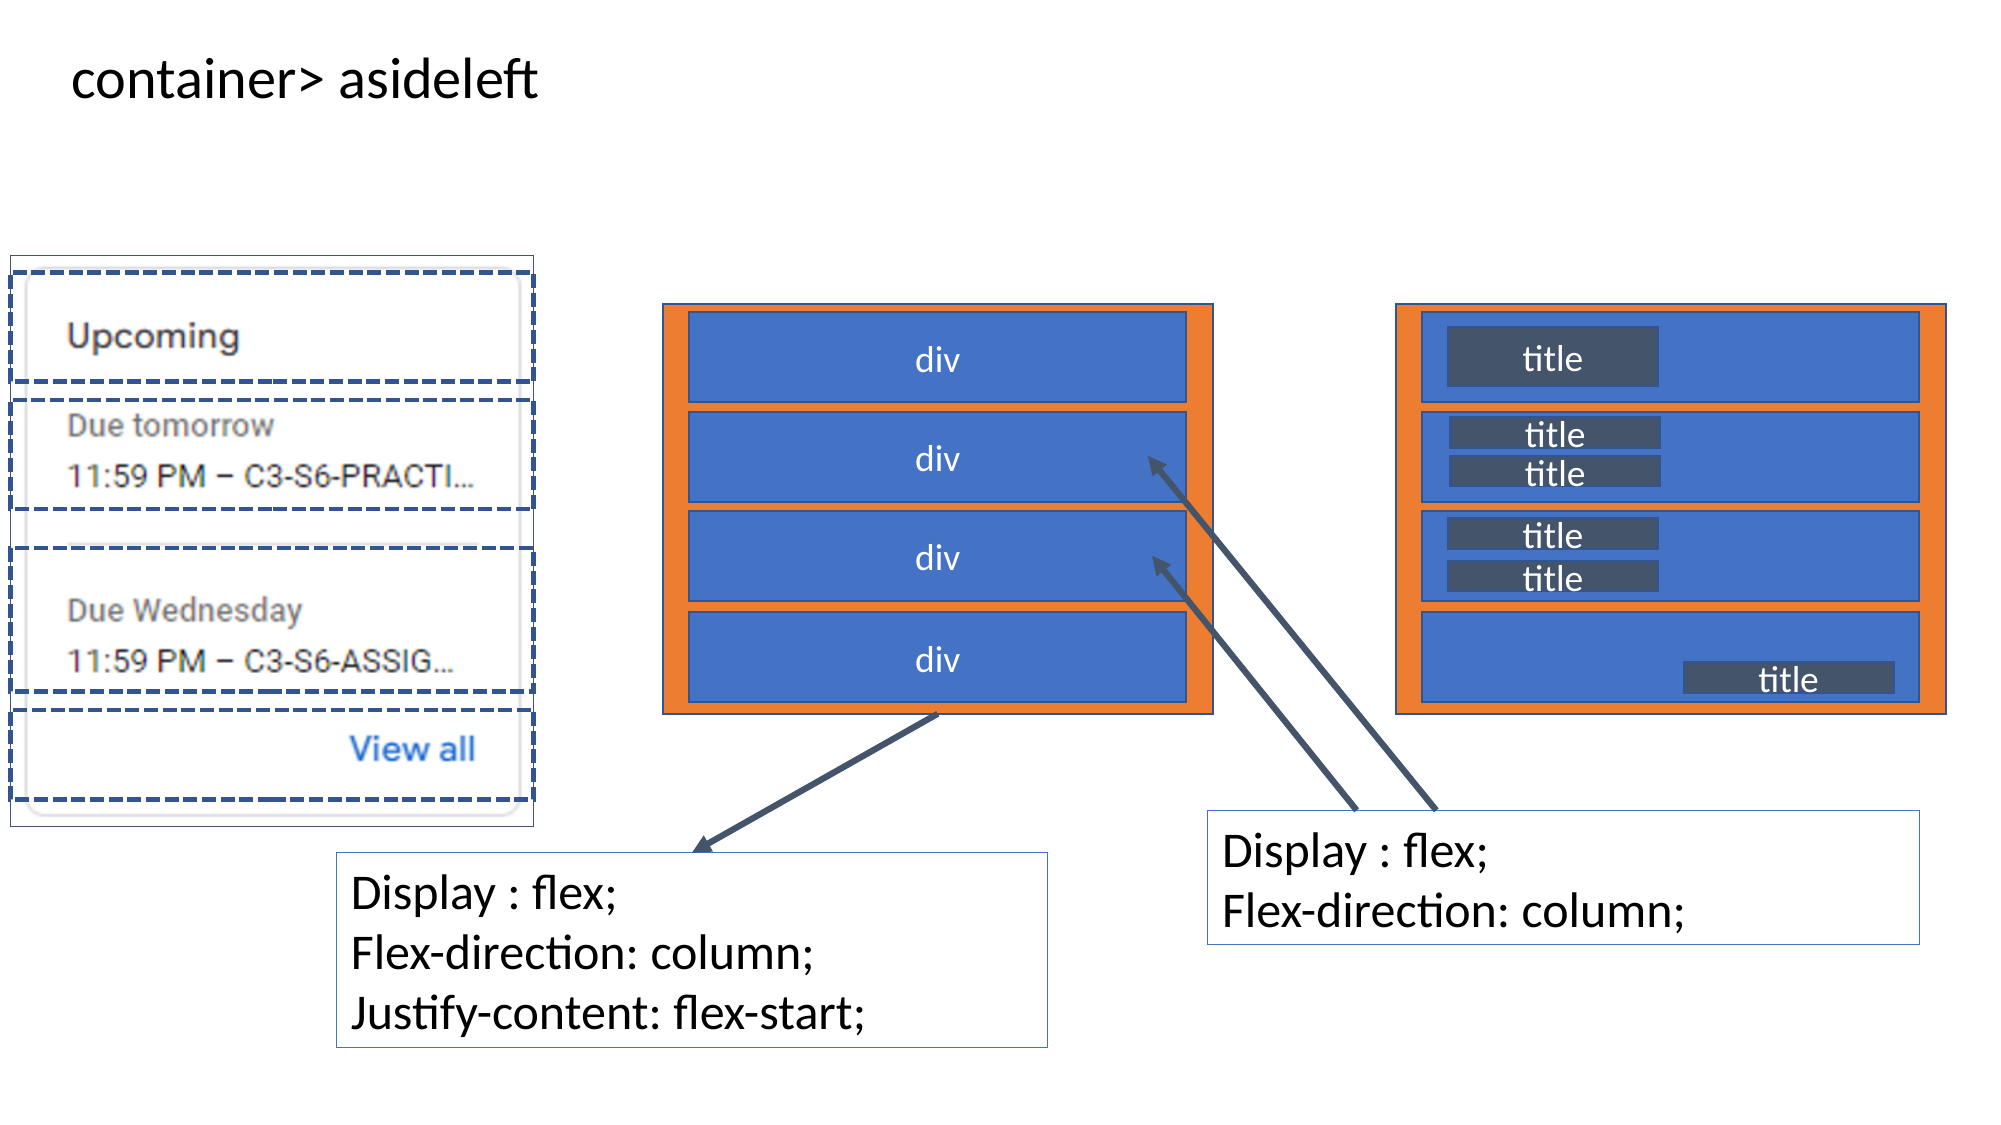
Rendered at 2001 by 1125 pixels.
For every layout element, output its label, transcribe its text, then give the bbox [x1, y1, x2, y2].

text_box container> asideleft [56, 32, 663, 118]
text_box Display : flex; Flex-direction: column; Justify-content: flex-start; [336, 852, 1048, 1048]
text_box title [1449, 455, 1661, 487]
text_box div [688, 611, 1147, 703]
text_box Display : flex; Flex-direction: column; [1207, 810, 1920, 945]
text_box [1421, 411, 1920, 503]
picture [10, 255, 534, 827]
text_box [1421, 311, 1920, 403]
text_box div [688, 411, 1187, 503]
text_box [662, 303, 1214, 715]
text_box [1147, 455, 1437, 811]
text_box div [688, 510, 1147, 602]
text_box [1437, 510, 1920, 602]
text_box div [688, 311, 1187, 403]
text_box [1395, 303, 1947, 715]
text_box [691, 713, 938, 853]
text_box title [1447, 326, 1659, 387]
text_box [1437, 611, 1920, 703]
text_box title [1447, 517, 1659, 550]
text_box title [1449, 416, 1661, 449]
text_box title [1447, 560, 1659, 592]
text_box title [1683, 661, 1895, 694]
